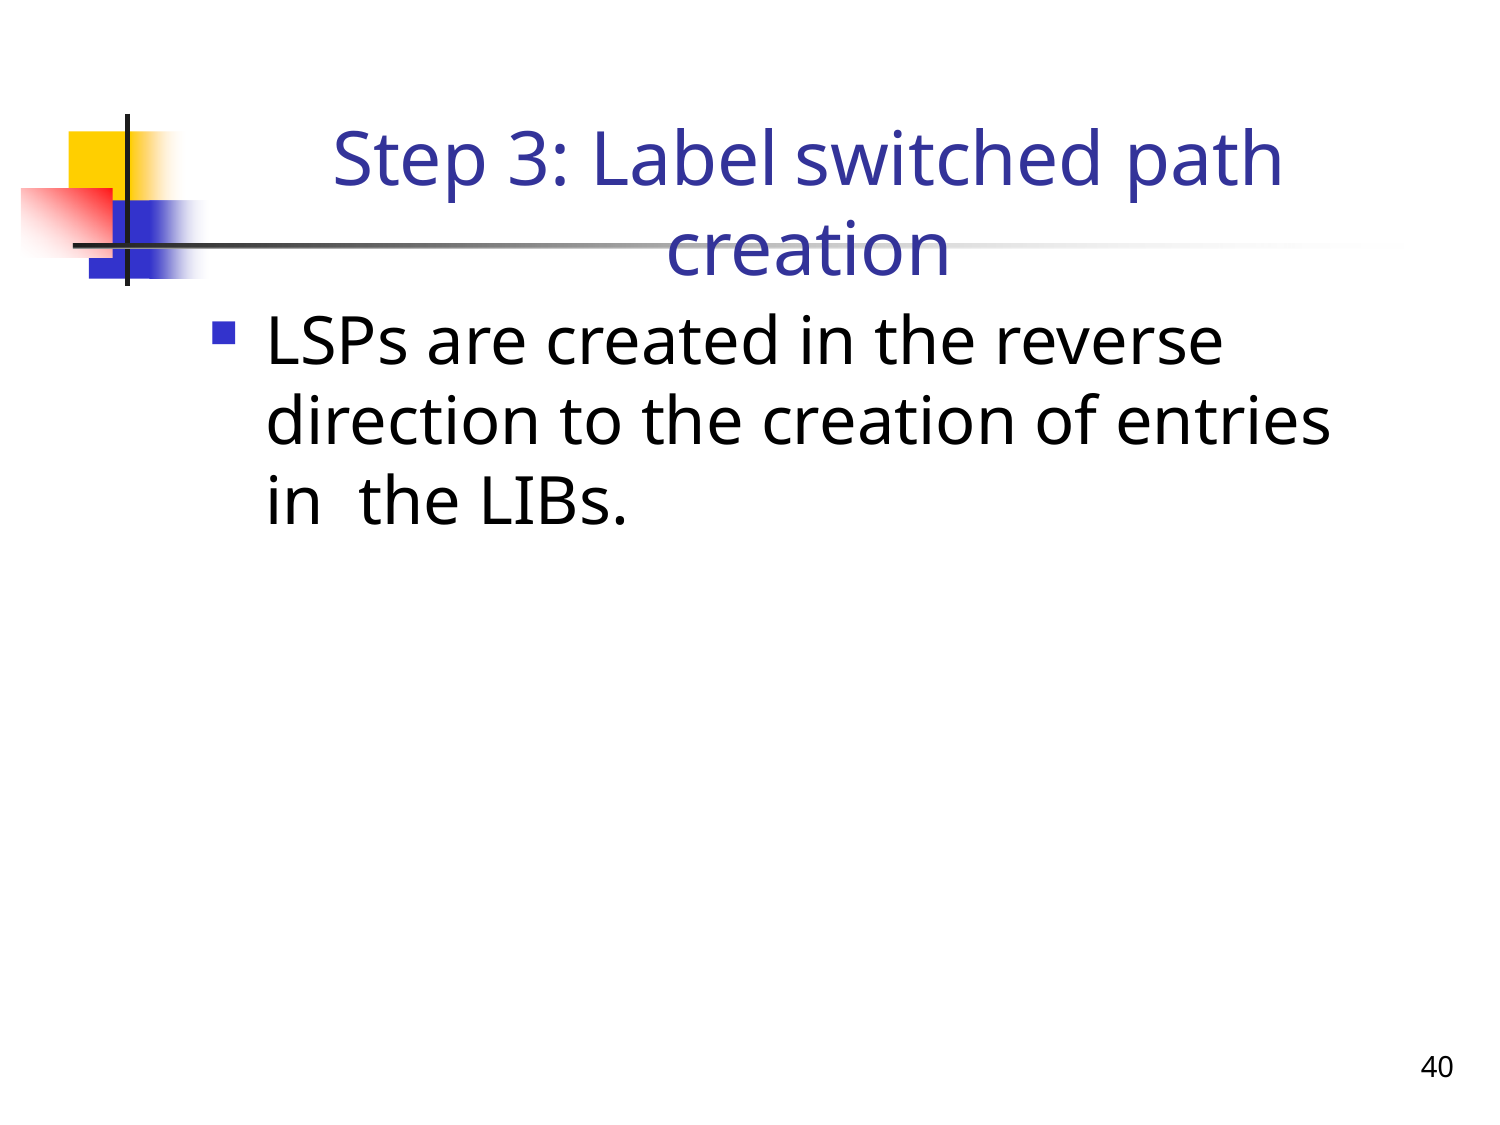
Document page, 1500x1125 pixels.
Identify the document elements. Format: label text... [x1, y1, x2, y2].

title Step 3: Label switched path creation [201, 109, 1415, 201]
text_box LSPs are created in the reverse direction to the creation of entries in the LIBs. [207, 297, 1345, 538]
picture [20, 131, 1423, 279]
slide_number 40 [1416, 1056, 1458, 1090]
